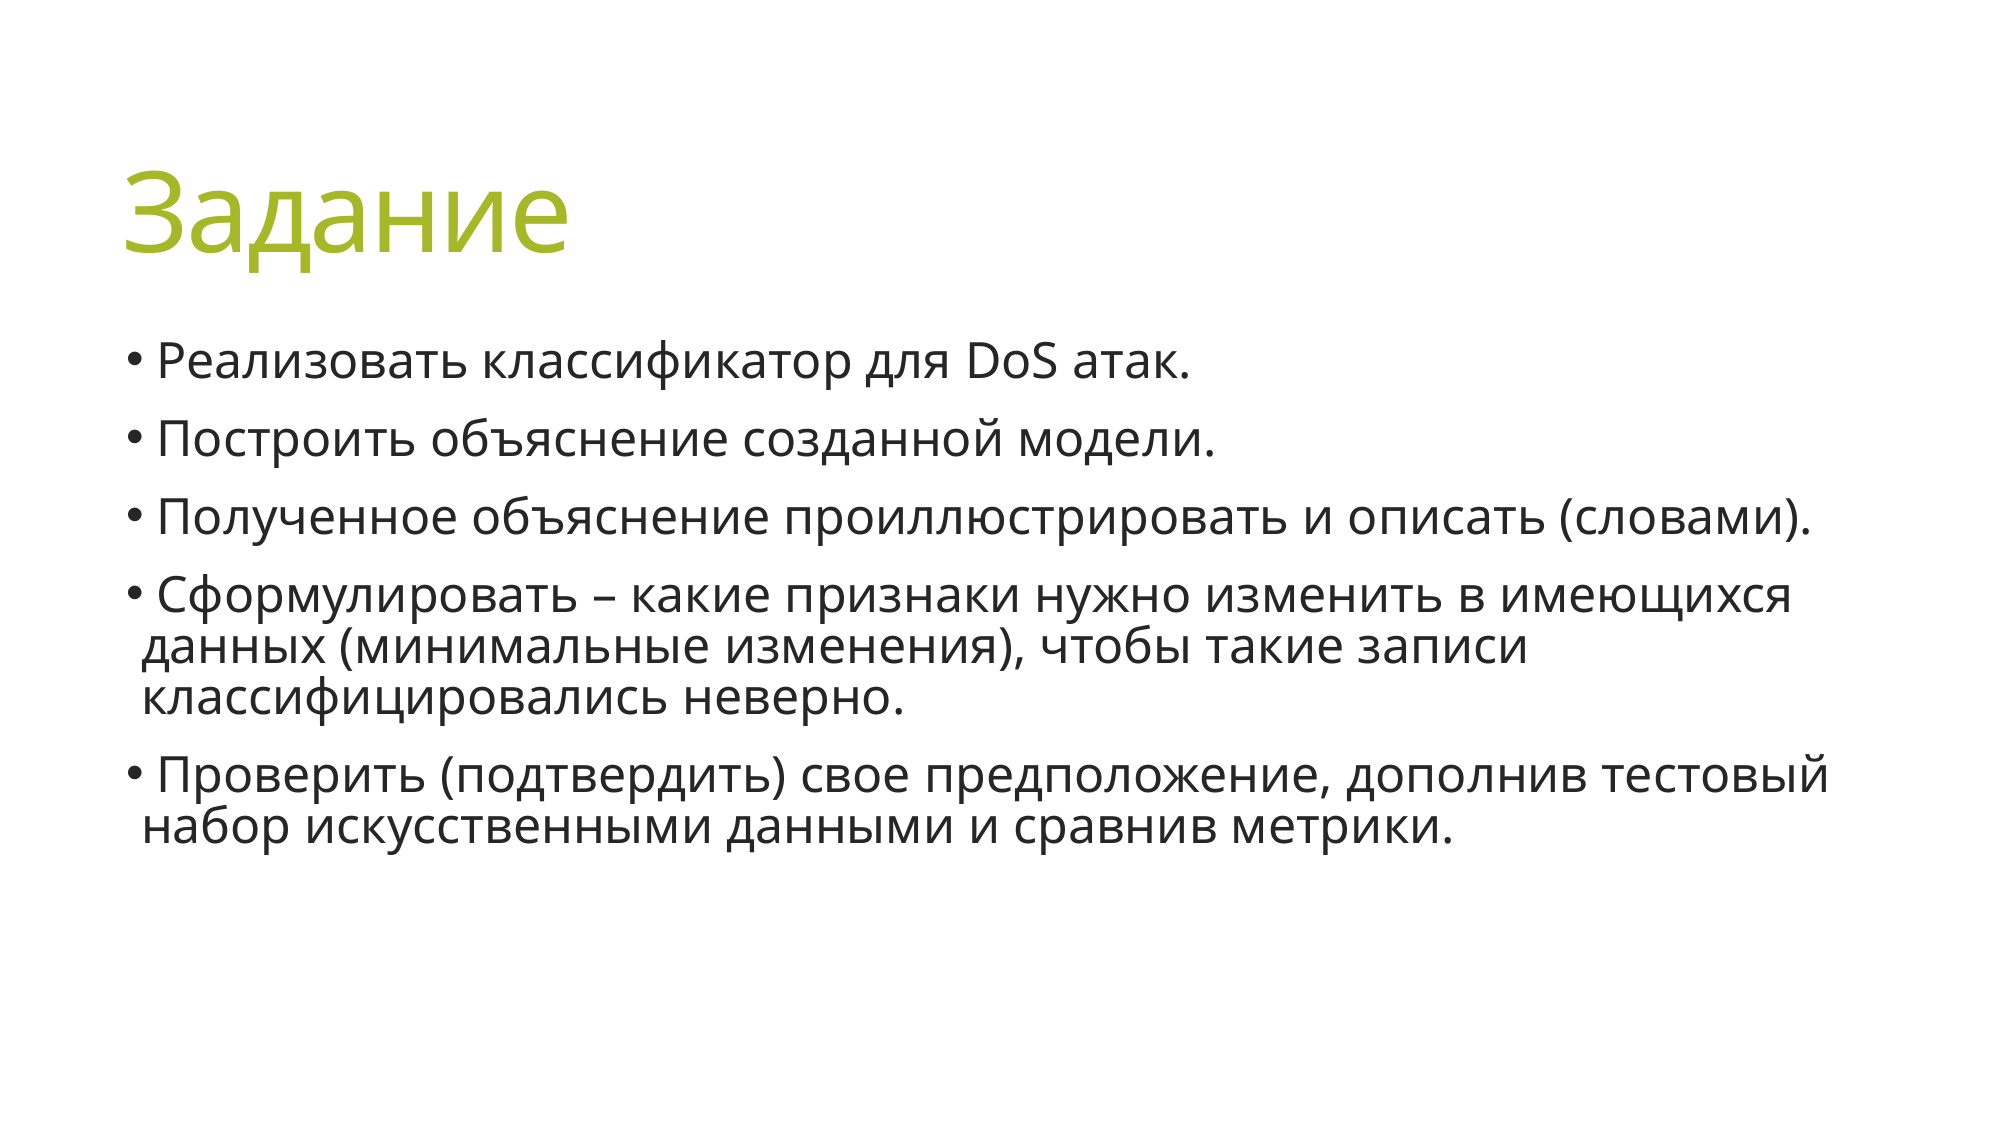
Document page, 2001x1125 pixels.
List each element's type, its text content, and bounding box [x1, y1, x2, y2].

title Задание [107, 81, 1875, 354]
list Реализовать классификатор для DoS атак. Построить объяснение созданной модели. Полученное объяснение проиллюстрировать и описать (словами). Сформулировать – какие признаки нужно изменить в имеющихся данных (минимальные изменения), чтобы такие записи классифицировались неверно. Проверить (подтвердить) свое предположение, дополнив тестовый набор искусственными данными и сравнив метрики. [111, 329, 1876, 948]
